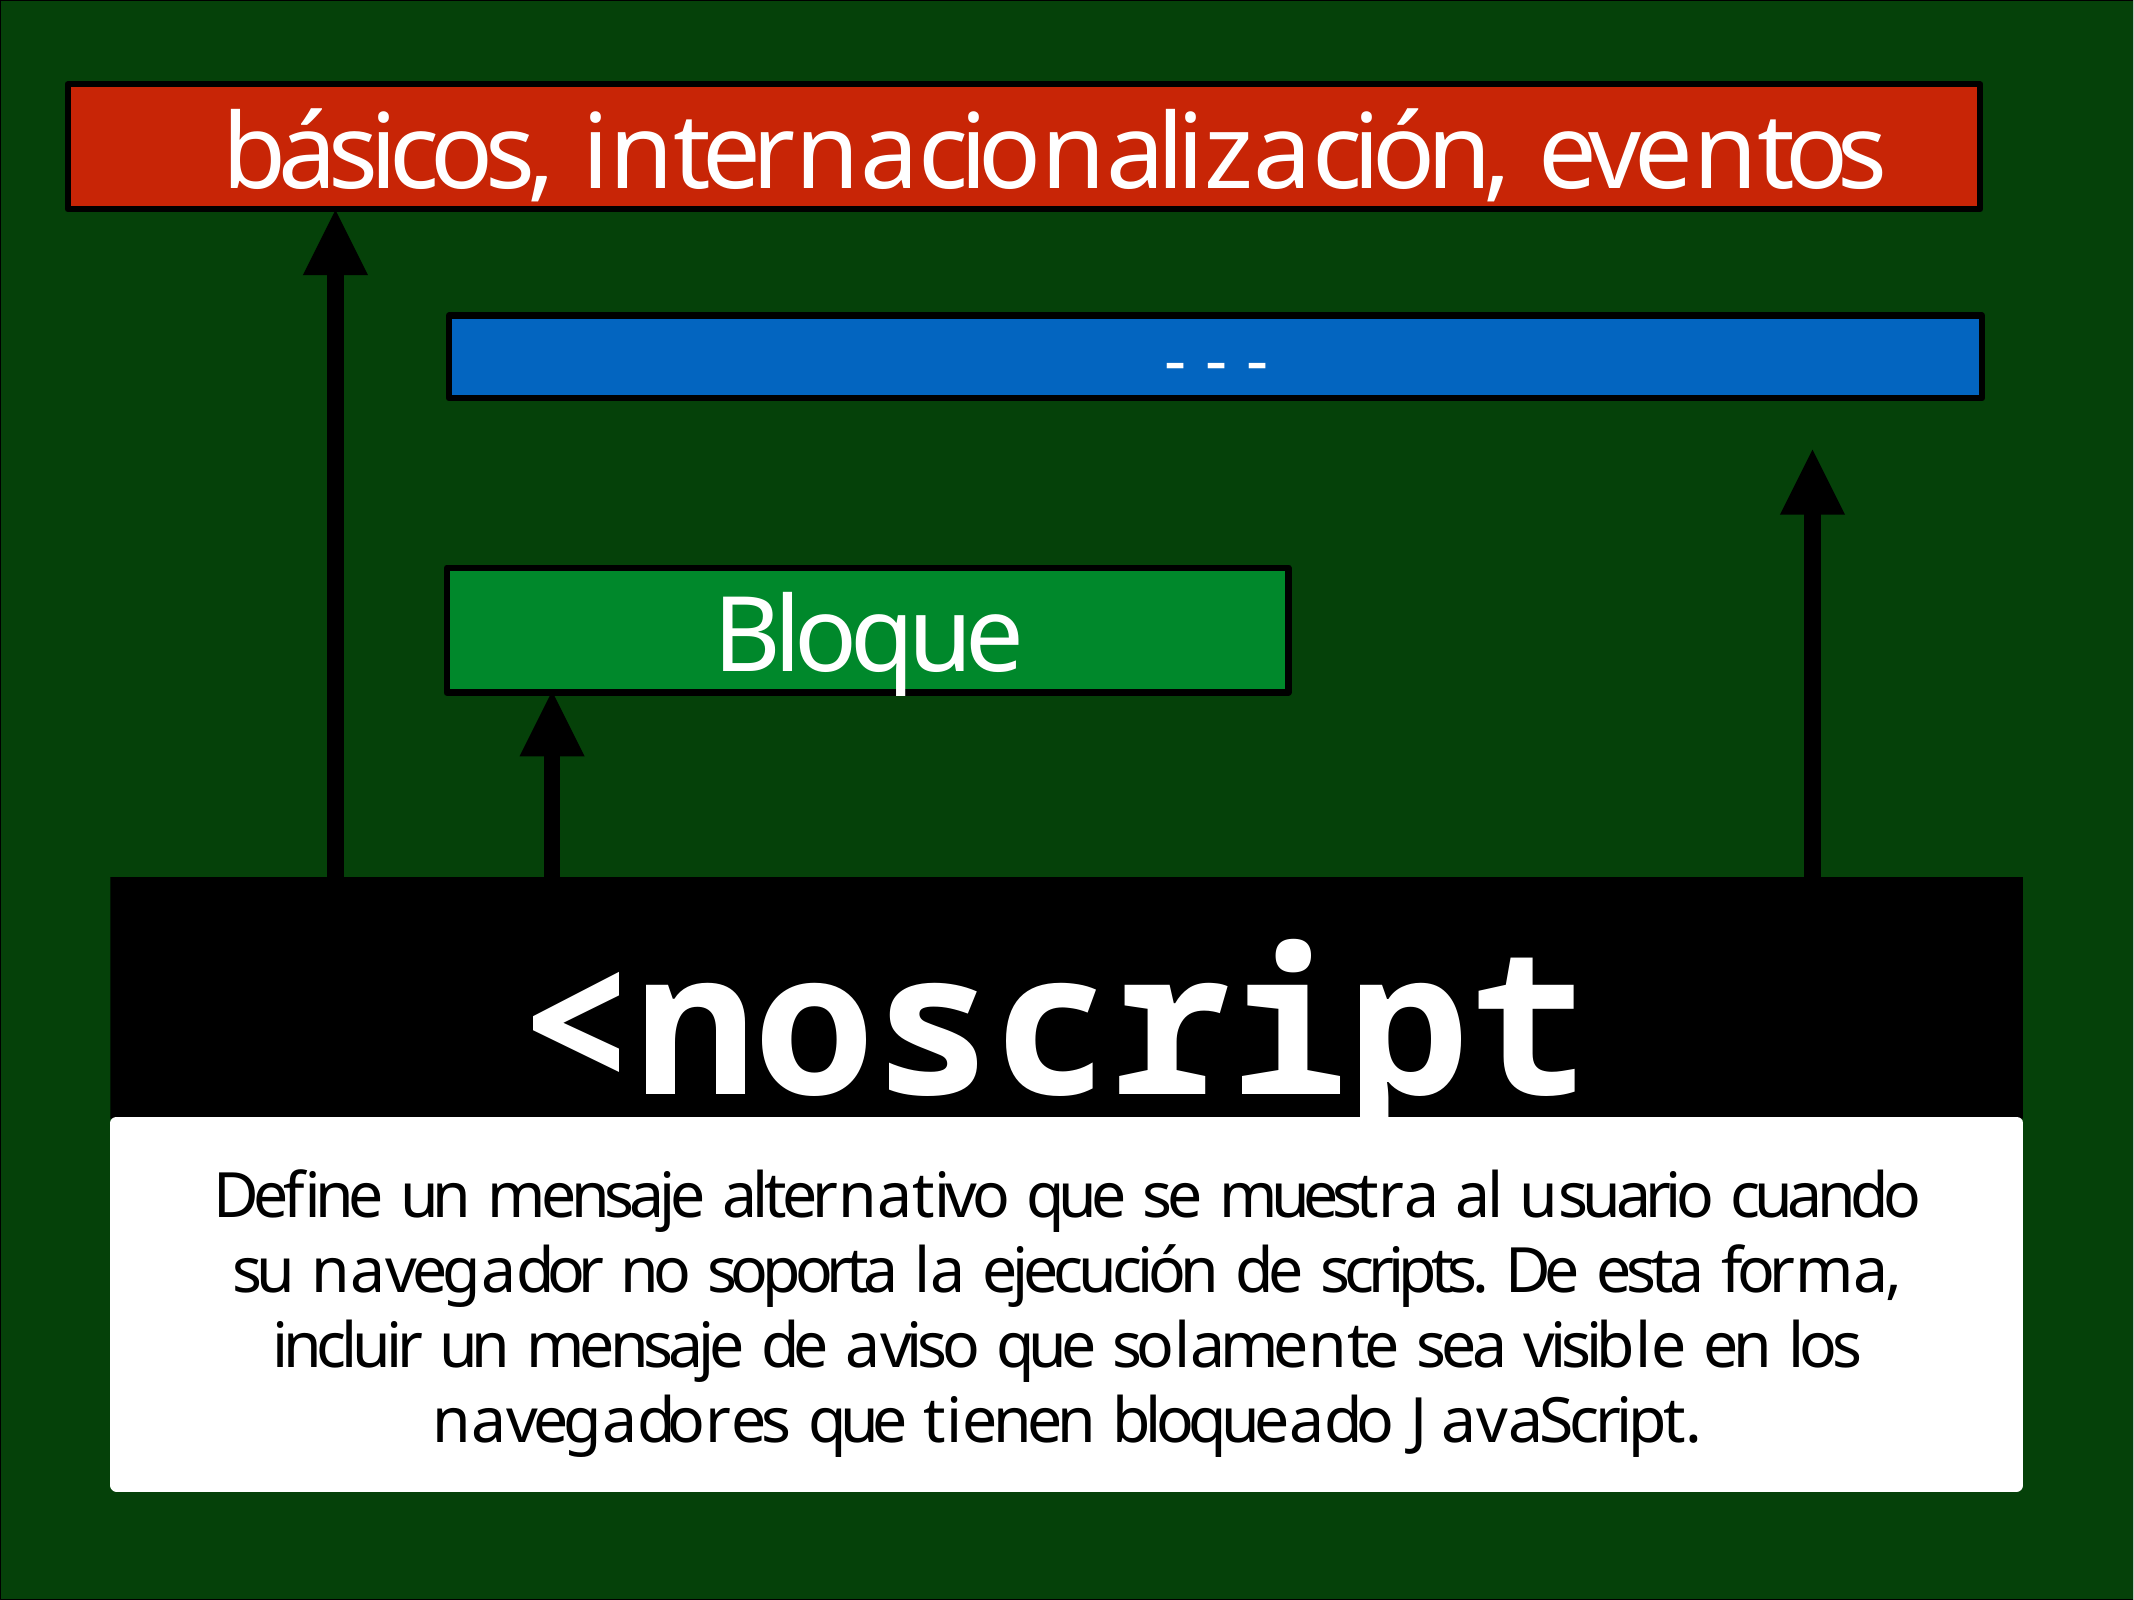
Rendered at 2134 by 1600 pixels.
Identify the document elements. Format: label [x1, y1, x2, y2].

text_box [0, 0, 2134, 1600]
